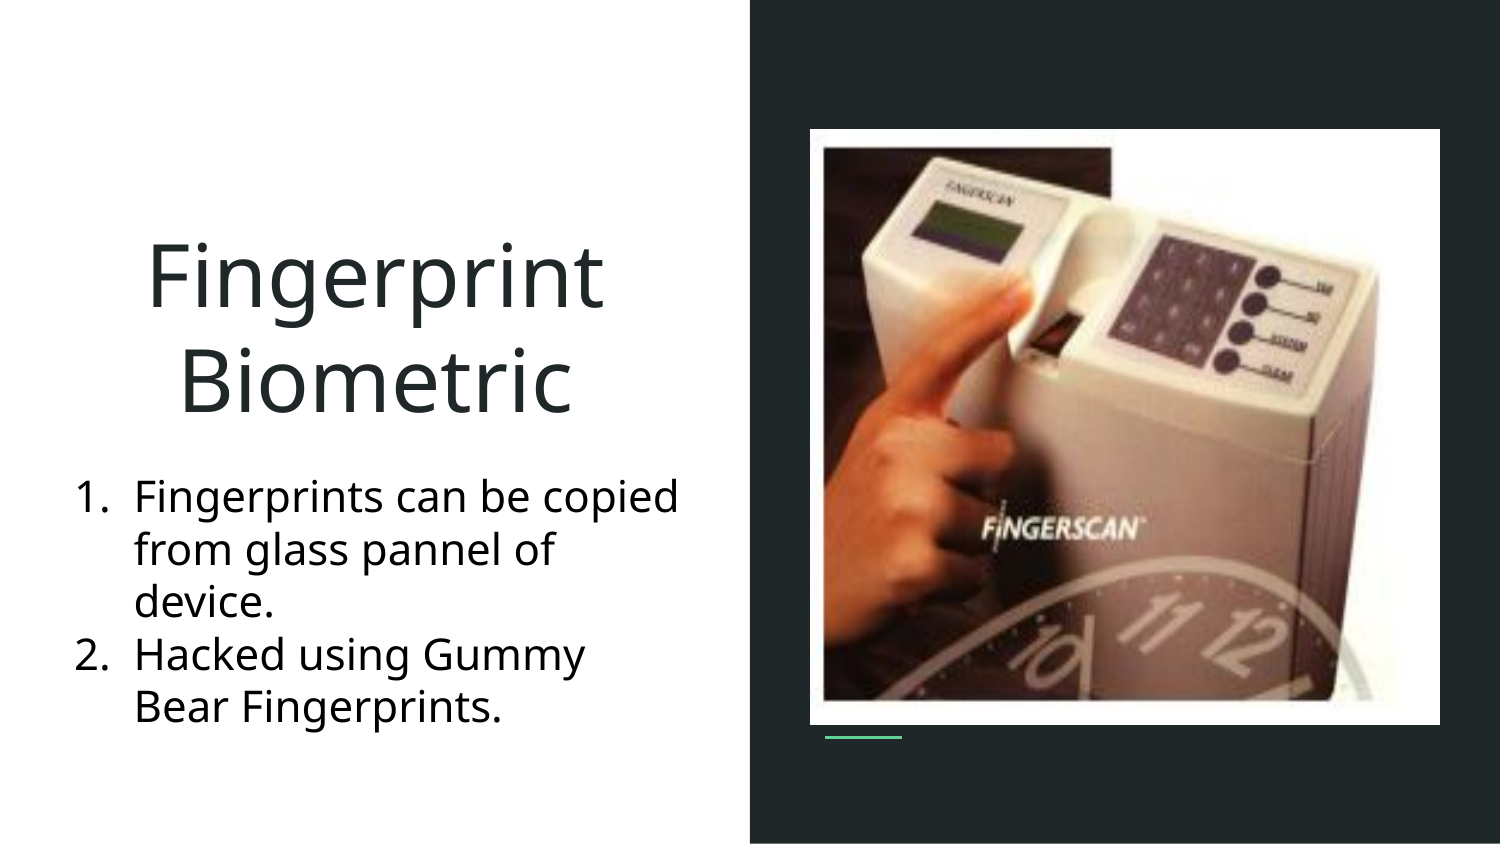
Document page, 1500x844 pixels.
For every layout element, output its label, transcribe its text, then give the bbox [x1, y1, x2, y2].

title Fingerprint Biometric [43, 197, 708, 446]
picture [809, 129, 1440, 726]
subtitle Fingerprints can be copied from glass pannel of device. Hacked using Gummy Bear Fingerprints. [43, 454, 708, 675]
